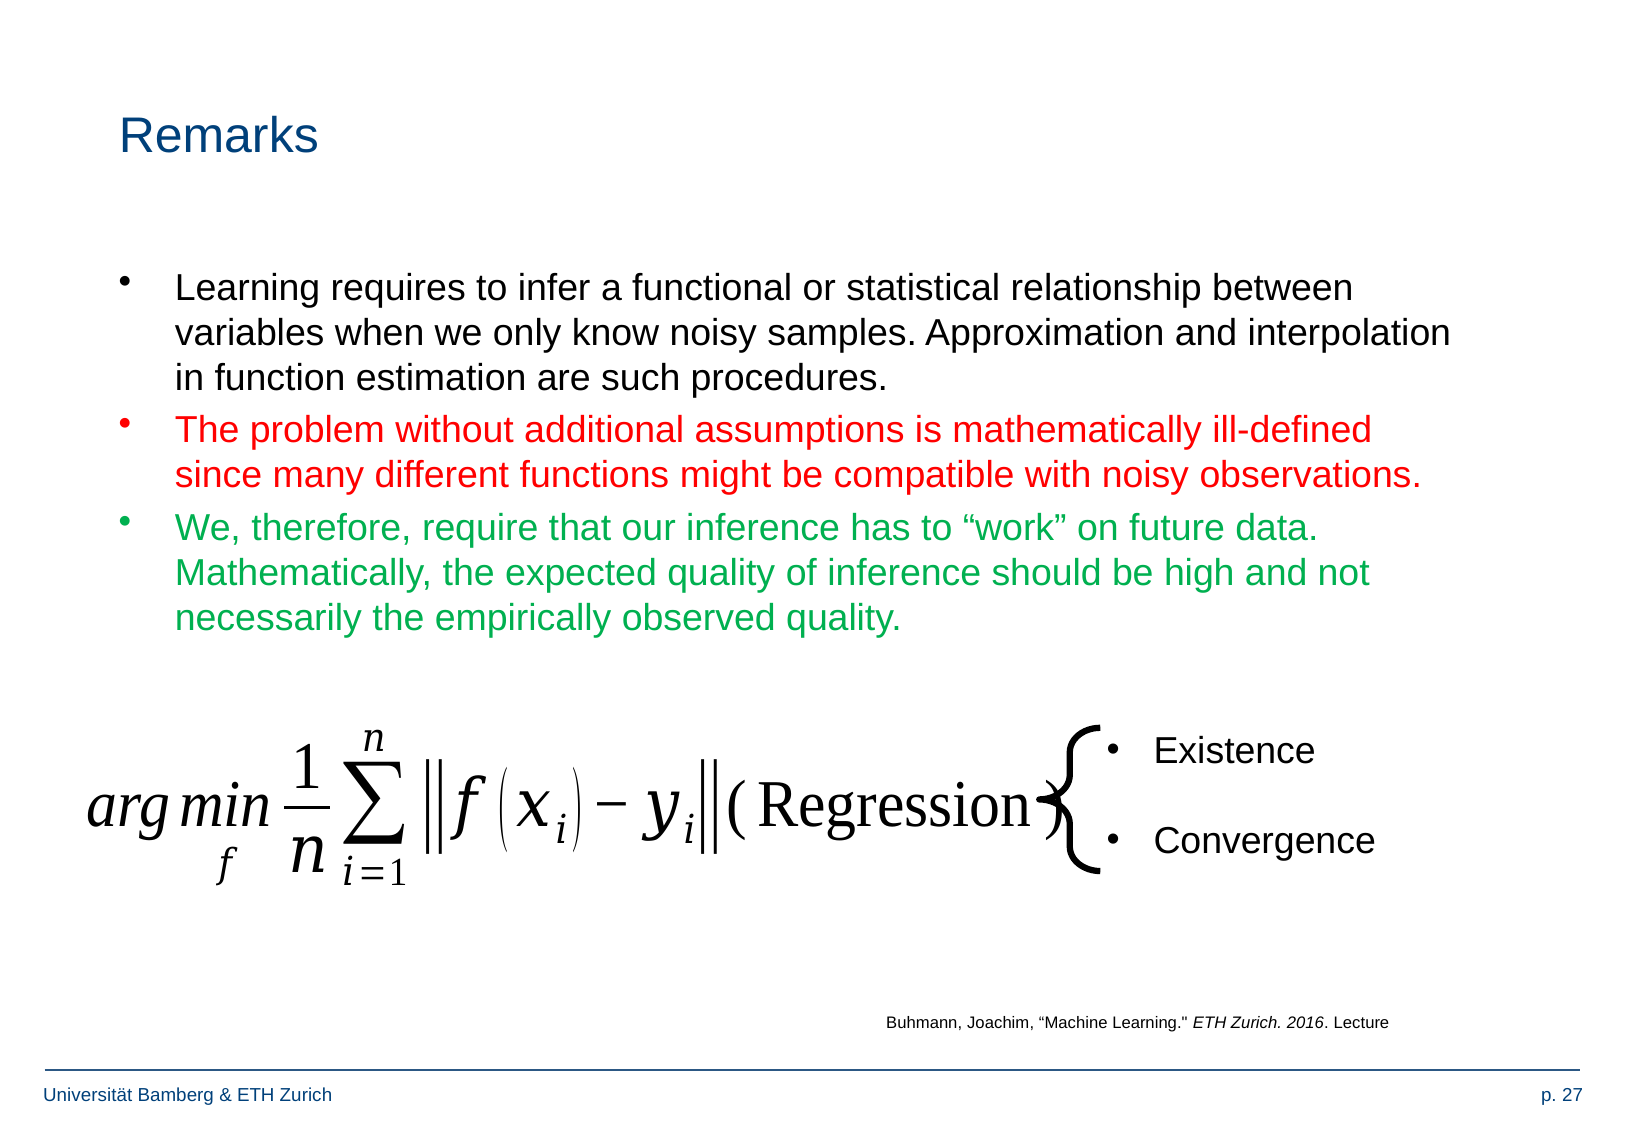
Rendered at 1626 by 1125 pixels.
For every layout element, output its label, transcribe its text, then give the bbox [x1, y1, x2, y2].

title Remarks [103, 44, 1415, 220]
list Learning requires to infer a functional or statistical relationship between variables when we only know noisy samples. Approximation and interpolation in function estimation are such procedures. The problem without additional assumptions is mathematically ill-deﬁned since many different functions might be compatible with noisy observations. We, therefore, require that our inference has to “work” on future data. Mathematically, the expected quality of inference should be high and not necessarily the empirically observed quality. [103, 255, 1477, 1047]
text_box [1038, 728, 1091, 871]
text_box Existence Convergence [1091, 718, 1400, 914]
text_box Buhmann, Joachim, “Machine Learning." ETH Zurich. 2016. Lecture [871, 1004, 1625, 1040]
